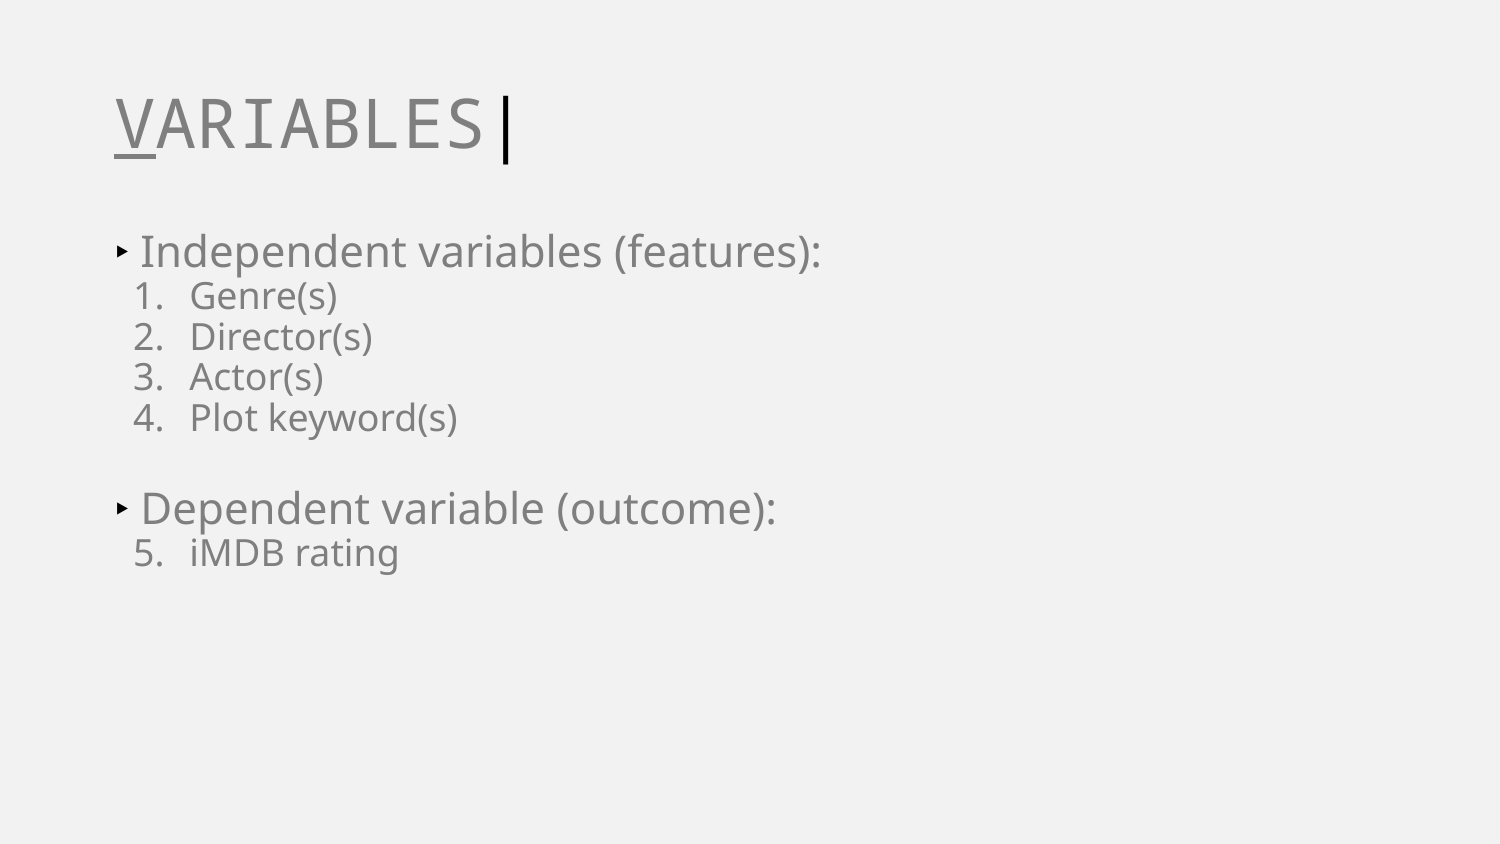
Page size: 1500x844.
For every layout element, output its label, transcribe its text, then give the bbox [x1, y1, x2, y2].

list ‣ Independent variables (features): Genre(s) Director(s) Actor(s) Plot keyword(s) ‣ Dependent variable (outcome): iMDB rating [103, 224, 1397, 760]
title VARIABLES| [103, 44, 1397, 208]
